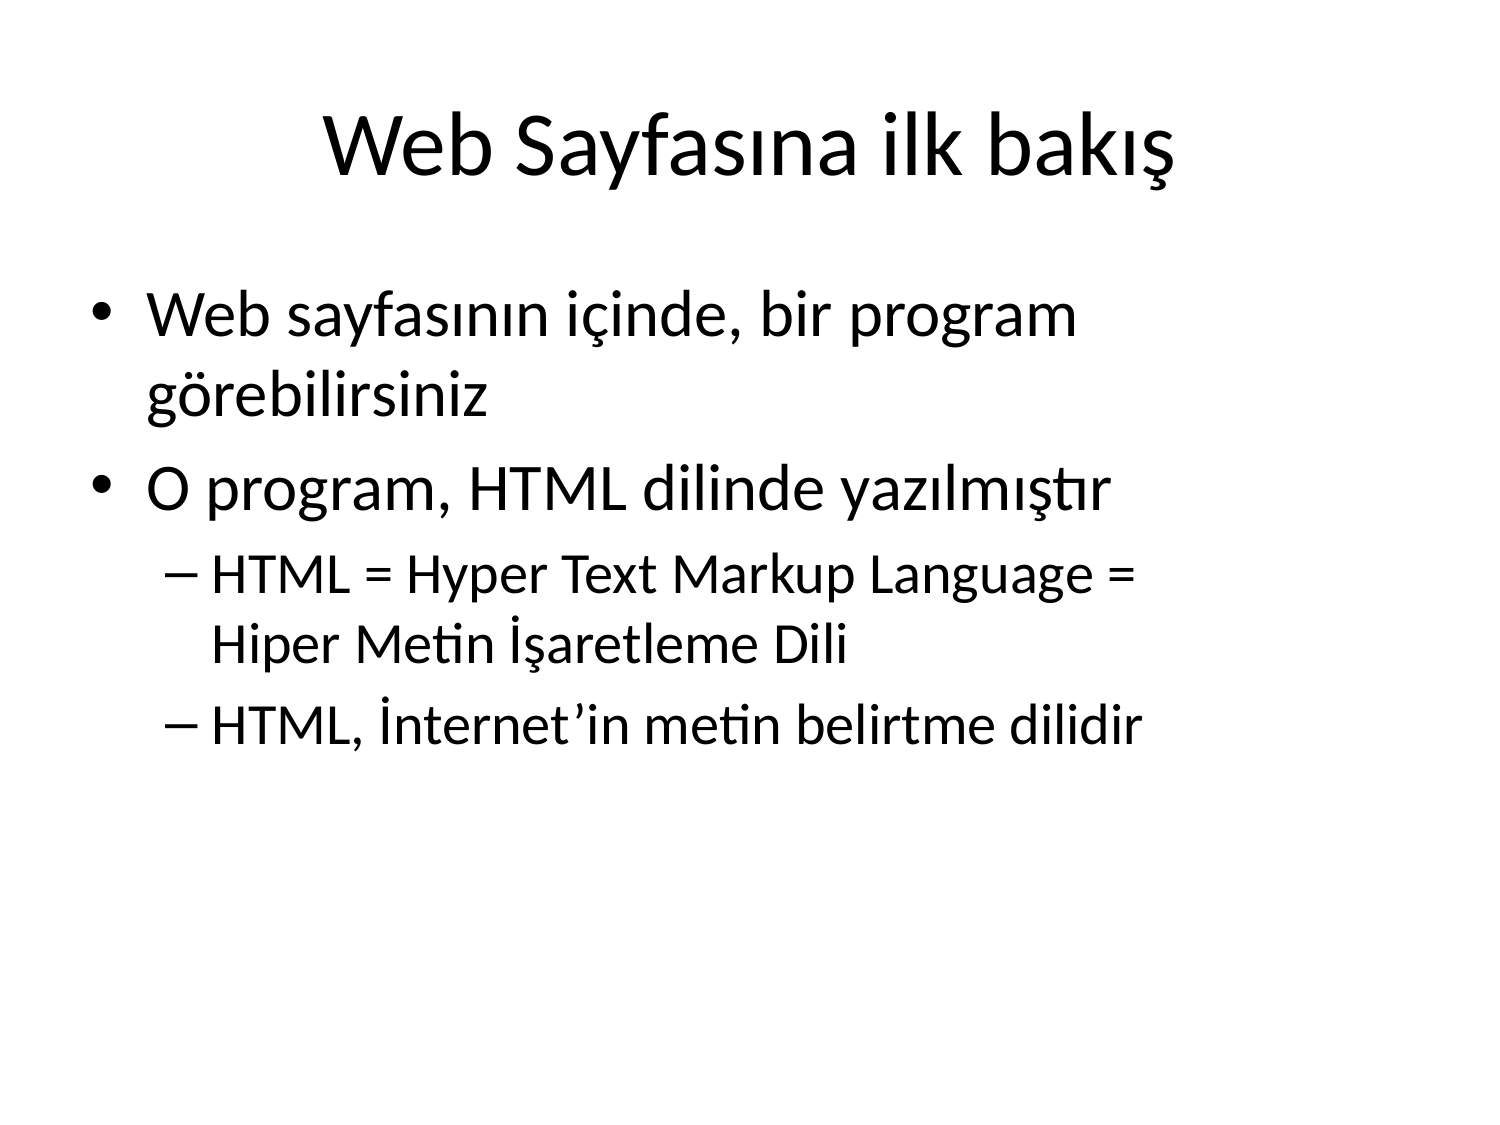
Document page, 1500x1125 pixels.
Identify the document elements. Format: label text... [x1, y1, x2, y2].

list Web sayfasının içinde, bir program görebilirsiniz O program, HTML dilinde yazılmıştır HTML = Hyper Text Markup Language = Hiper Metin İşaretleme Dili HTML, İnternet’in metin belirtme dilidir [75, 262, 1425, 1005]
title Web Sayfasına ilk bakış [75, 45, 1425, 233]
